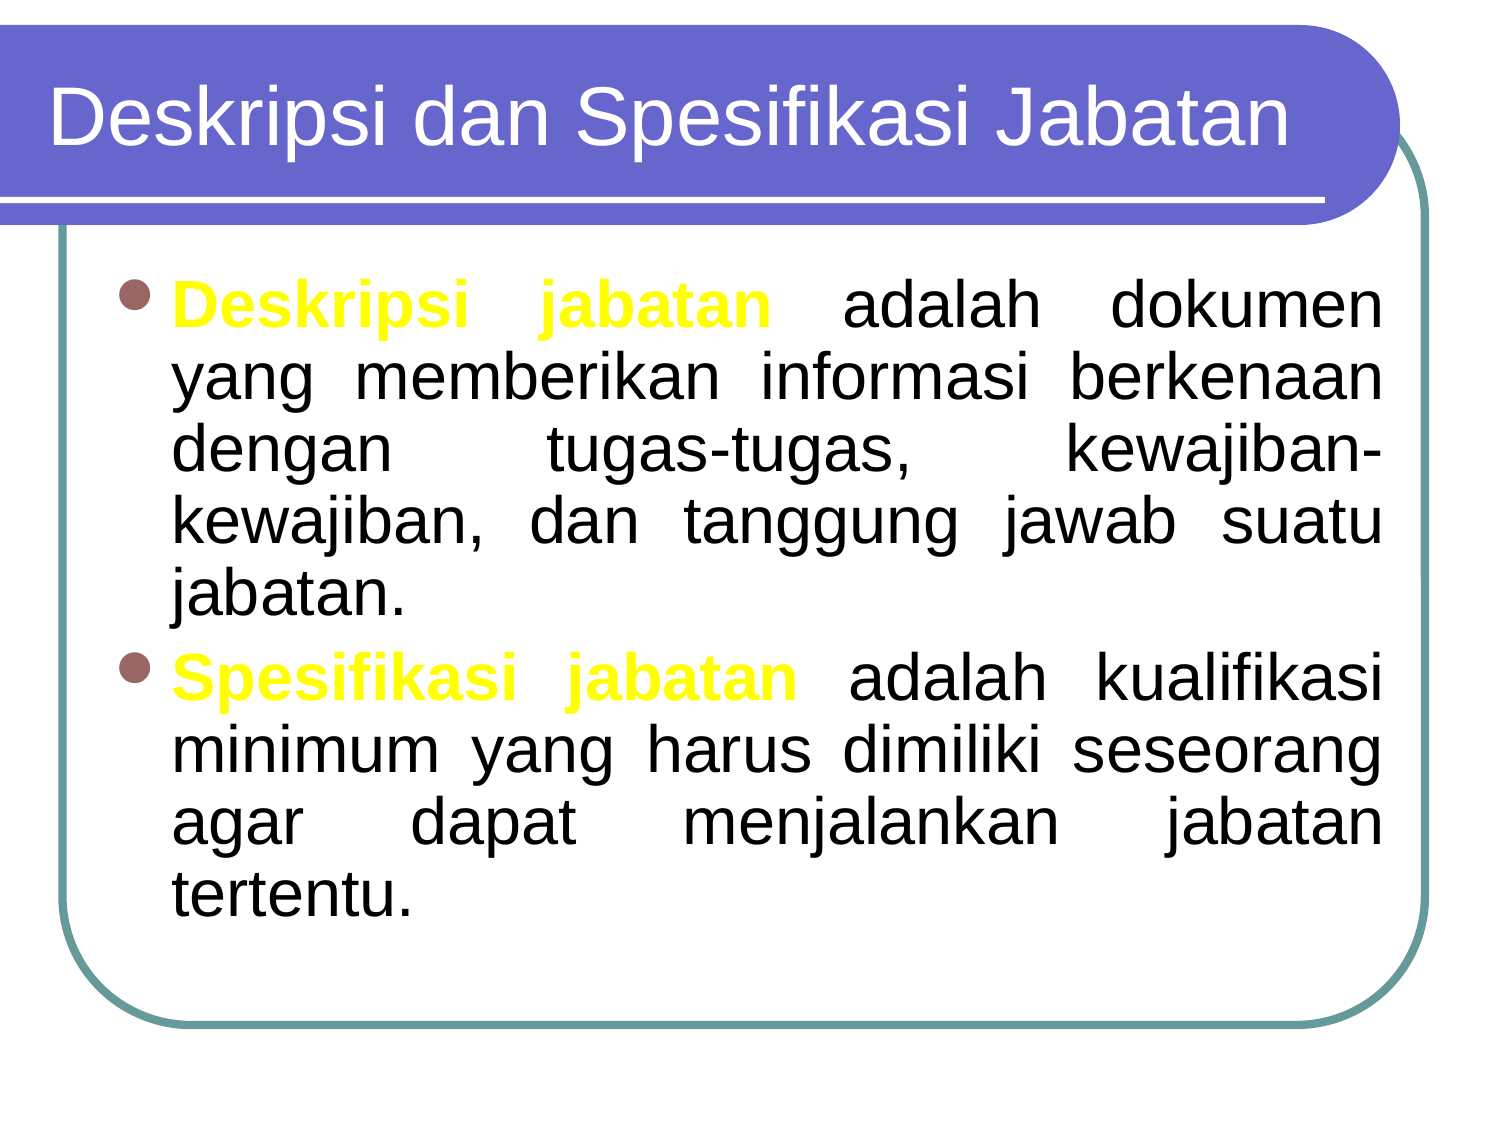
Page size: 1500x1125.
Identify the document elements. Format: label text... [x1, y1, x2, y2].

title Deskripsi dan Spesifikasi Jabatan [32, 37, 1347, 188]
list Deskripsi jabatan adalah dokumen yang memberikan informasi berkenaan dengan tugas-tugas, kewajiban-kewajiban, dan tanggung jawab suatu jabatan. Spesifikasi jabatan adalah kualifikasi minimum yang harus dimiliki seseorang agar dapat menjalankan jabatan tertentu. [99, 262, 1400, 988]
